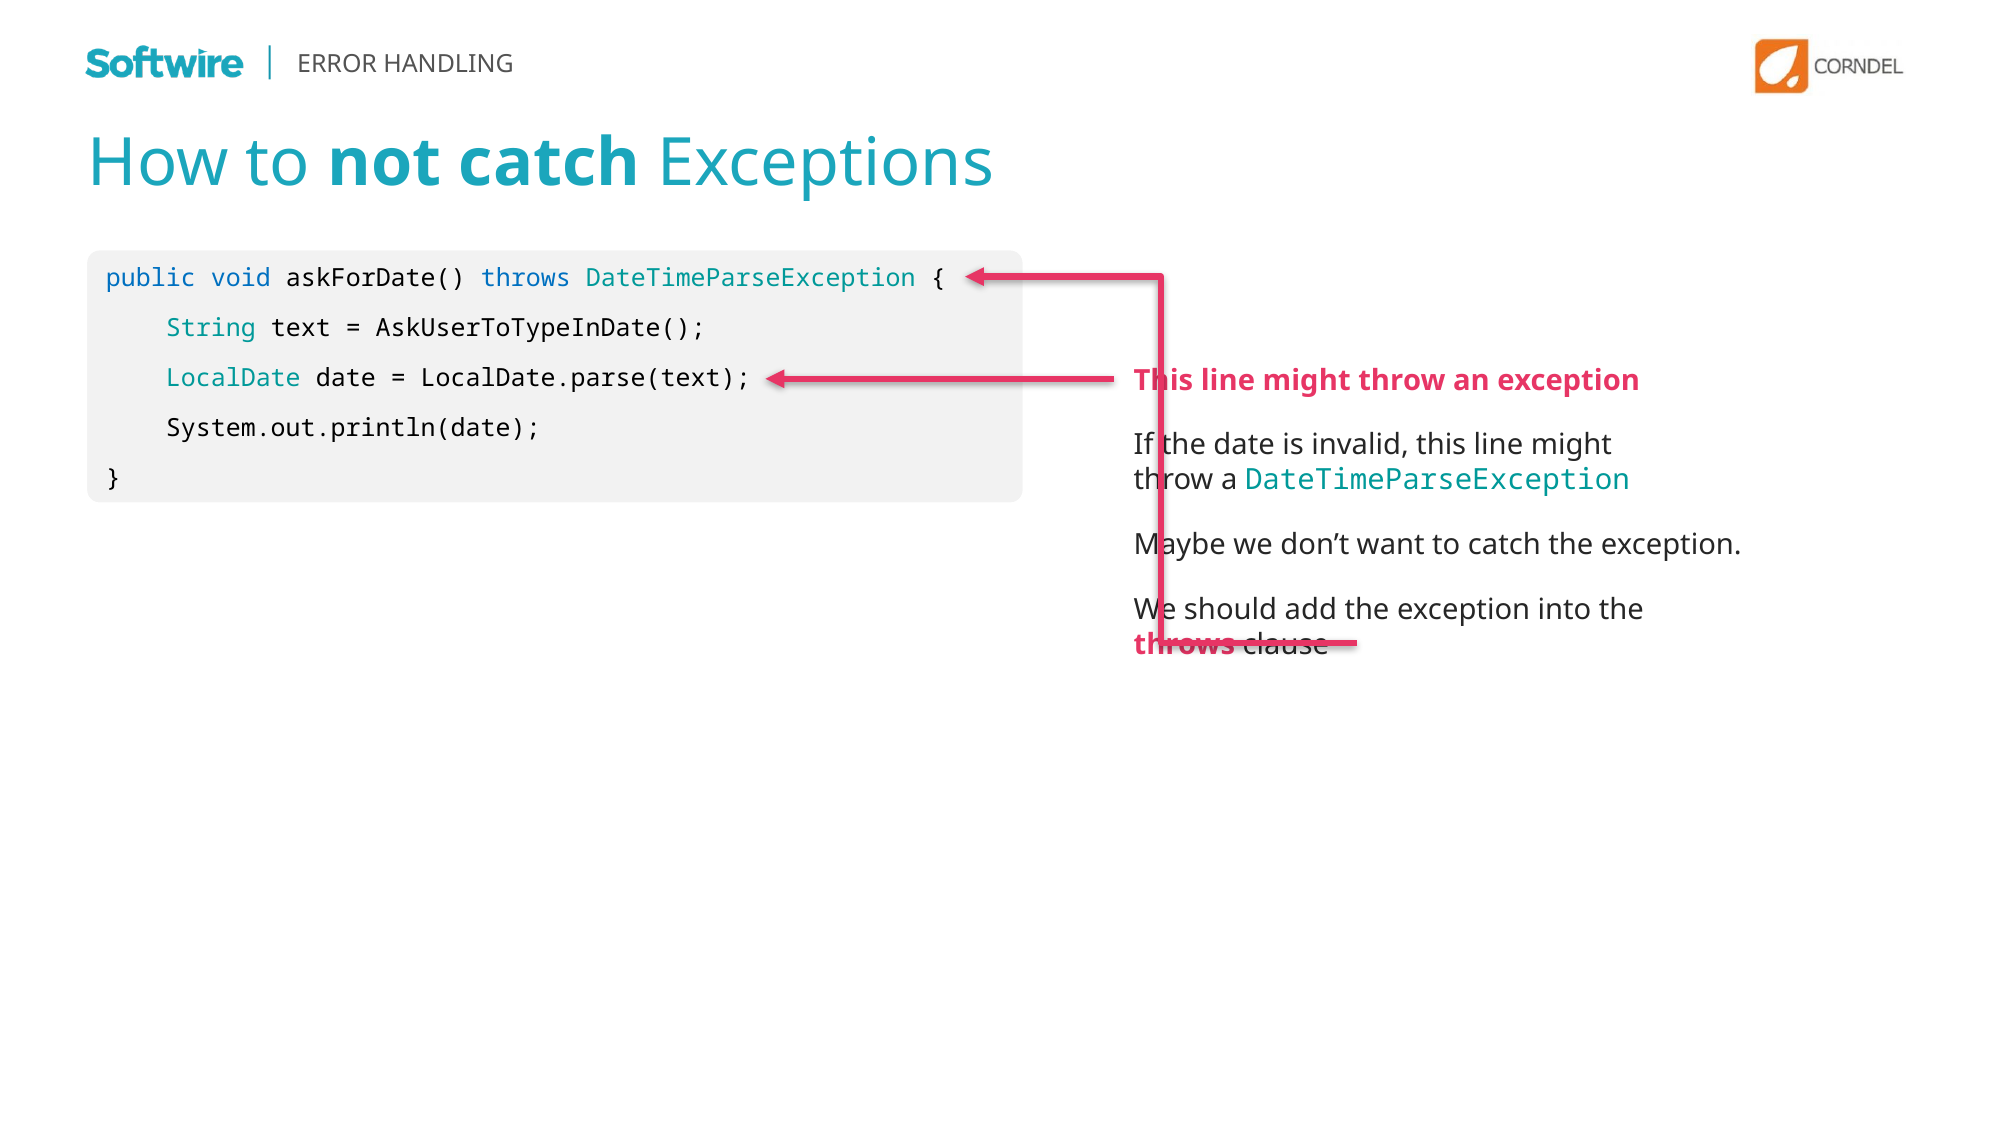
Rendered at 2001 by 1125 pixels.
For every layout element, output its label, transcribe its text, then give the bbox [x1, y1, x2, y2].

list ERROR HANDLING [295, 49, 1705, 82]
list How to not catch Exceptions [87, 127, 1906, 201]
text_box We should add the exception into the throws clause [1133, 590, 1703, 661]
text_box Maybe we don’t want to catch the exception. [1357, 525, 1807, 561]
text_box public void askForDate() throws DateTimeParseException { String text = AskUserToTypeInDate(); LocalDate date = LocalDate.parse(text); System.out.println(date); } [87, 250, 1023, 503]
picture [77, 0, 251, 123]
text_box This line might throw an exception [1357, 361, 1692, 397]
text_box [965, 276, 1357, 644]
picture [1751, 34, 1906, 96]
text_box If the date is invalid, this line might throw a DateTimeParseException [1357, 425, 1692, 496]
